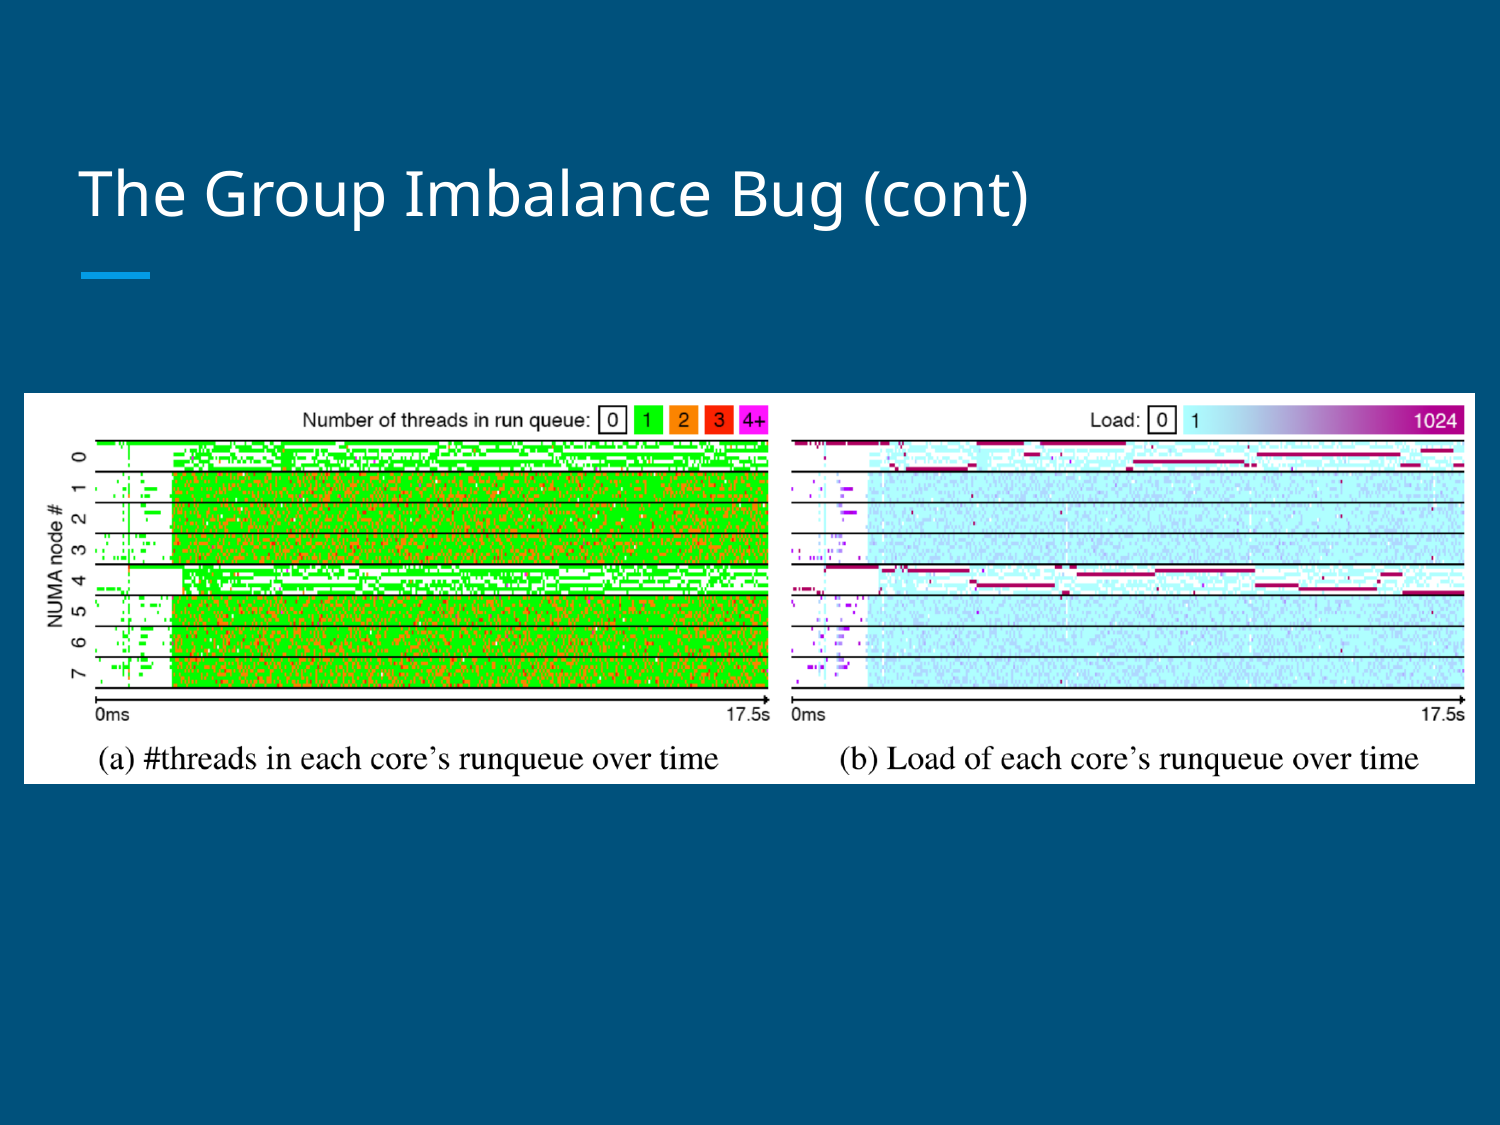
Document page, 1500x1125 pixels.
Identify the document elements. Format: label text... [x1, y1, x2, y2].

title The Group Imbalance Bug (cont) [63, 100, 1437, 251]
picture [25, 394, 1474, 783]
